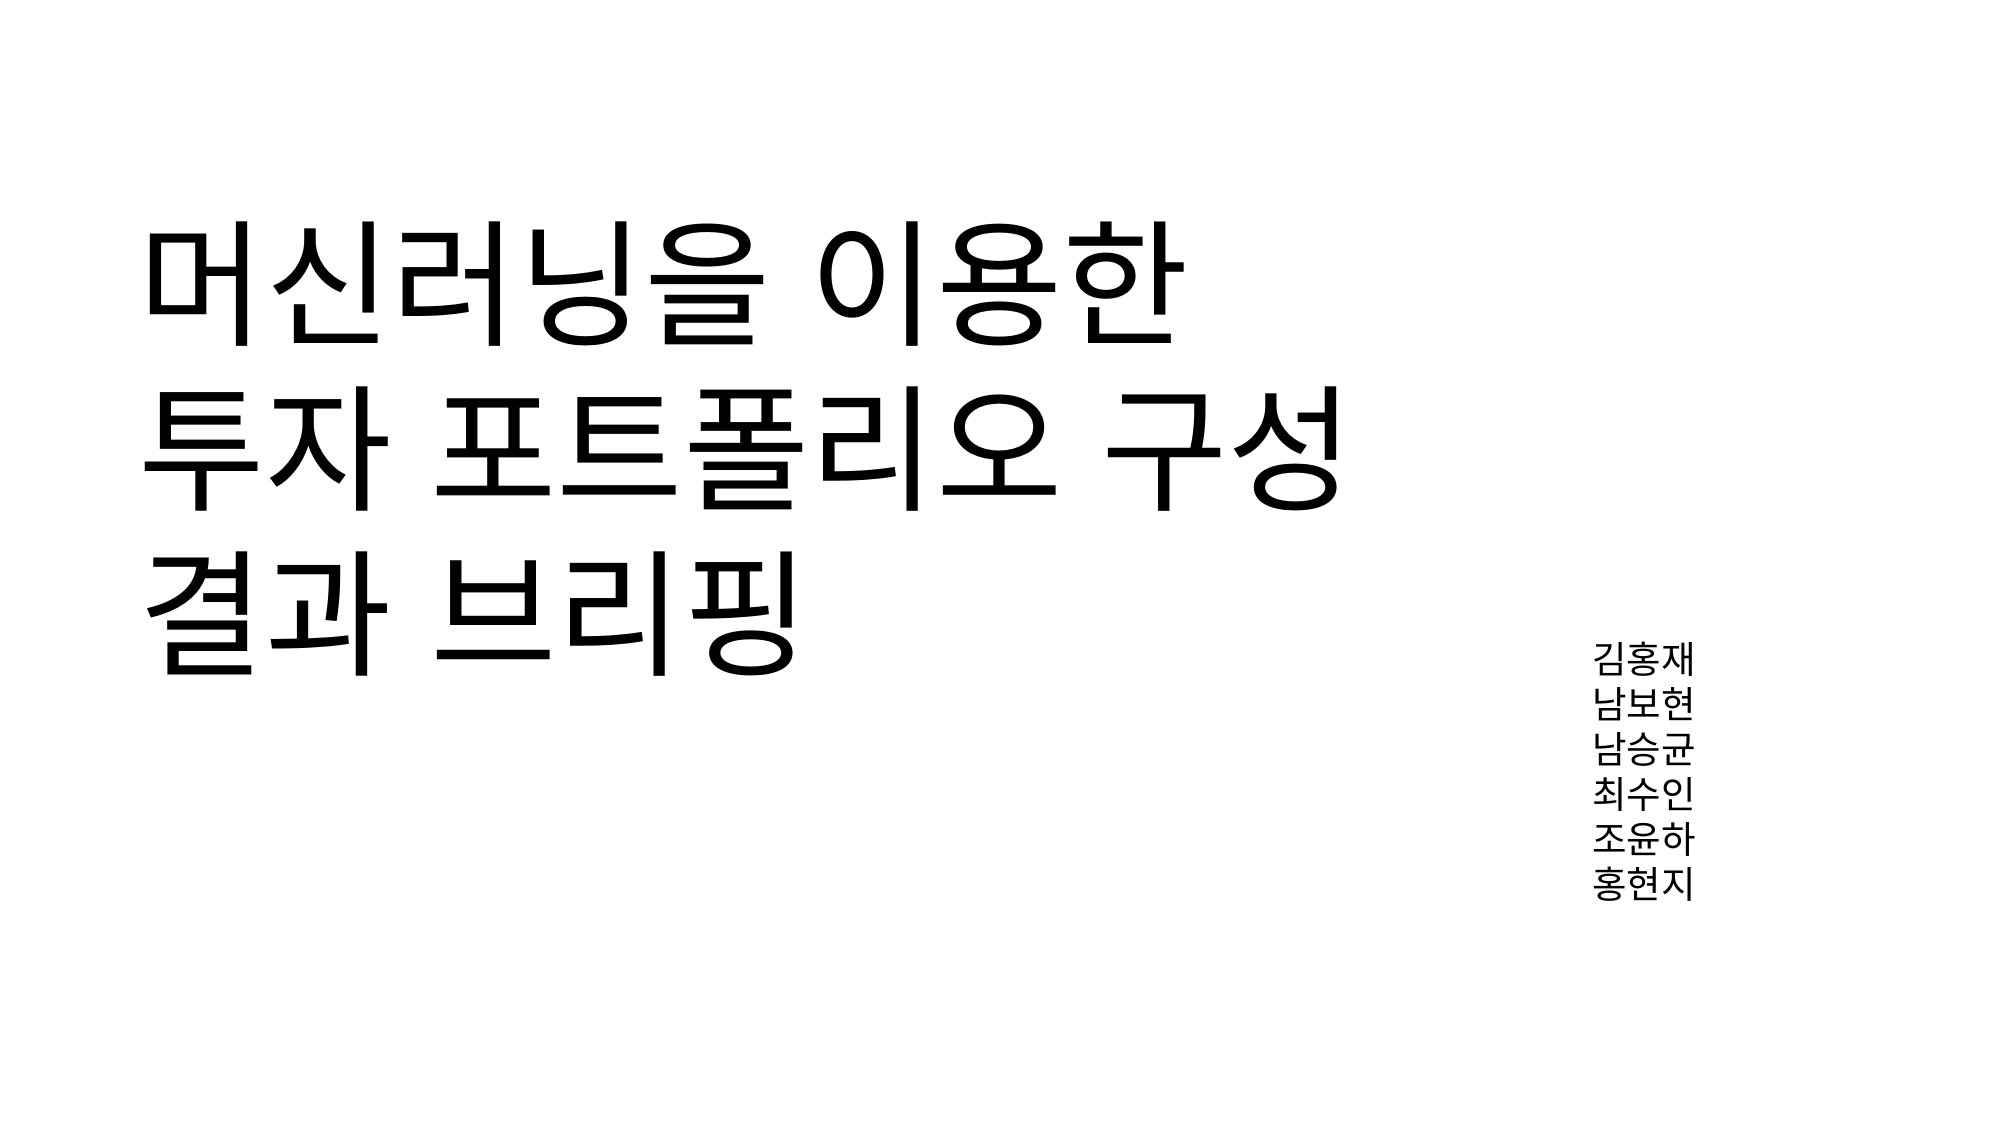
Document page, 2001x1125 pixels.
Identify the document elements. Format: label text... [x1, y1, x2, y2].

text_box 머신러닝을 이용한 투자 포트폴리오 구성 결과 브리핑 [124, 190, 1649, 701]
text_box 김홍재 남보현 남승균 최수인 조윤하 홍현지 [1577, 628, 1848, 914]
